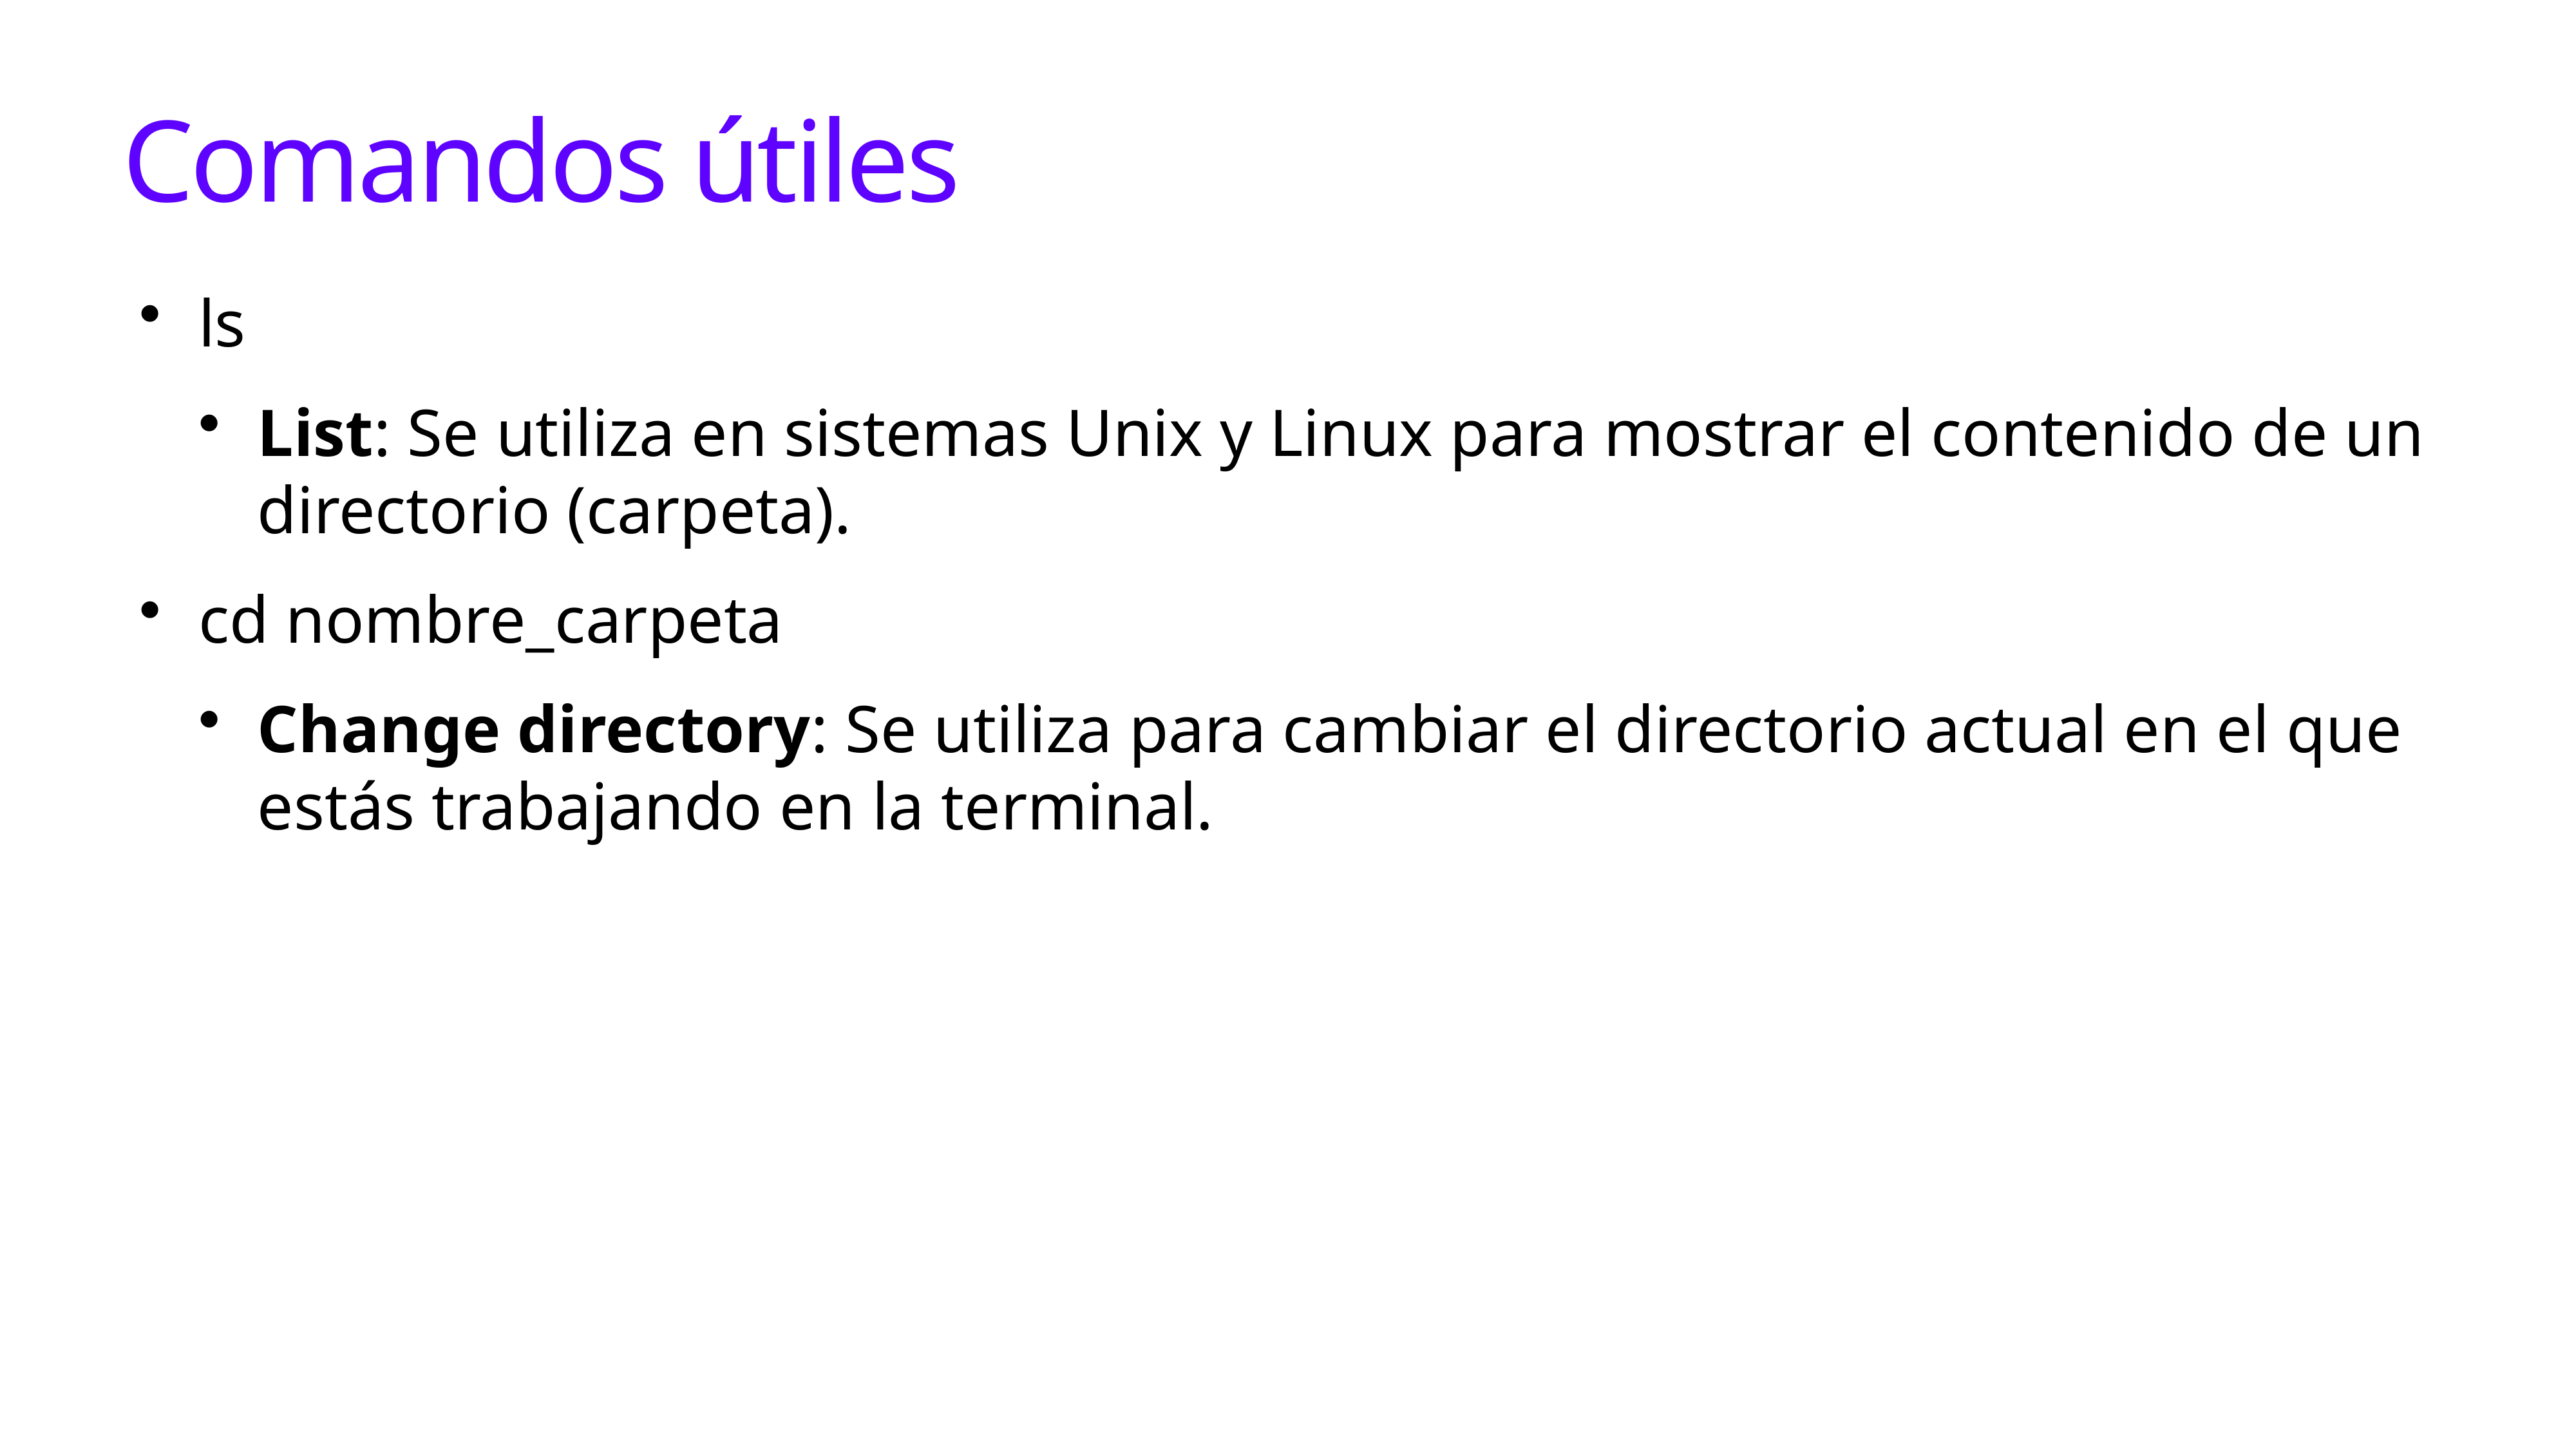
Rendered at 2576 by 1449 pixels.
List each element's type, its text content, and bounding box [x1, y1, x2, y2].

title Comandos útiles [59, 64, 1025, 229]
list ls List: Se utiliza en sistemas Unix y Linux para mostrar el contenido de un directorio (carpeta). cd nombre_carpeta Change directory: Se utiliza para cambiar el directorio actual en el que estás trabajando en la terminal. [133, 276, 2443, 1276]
